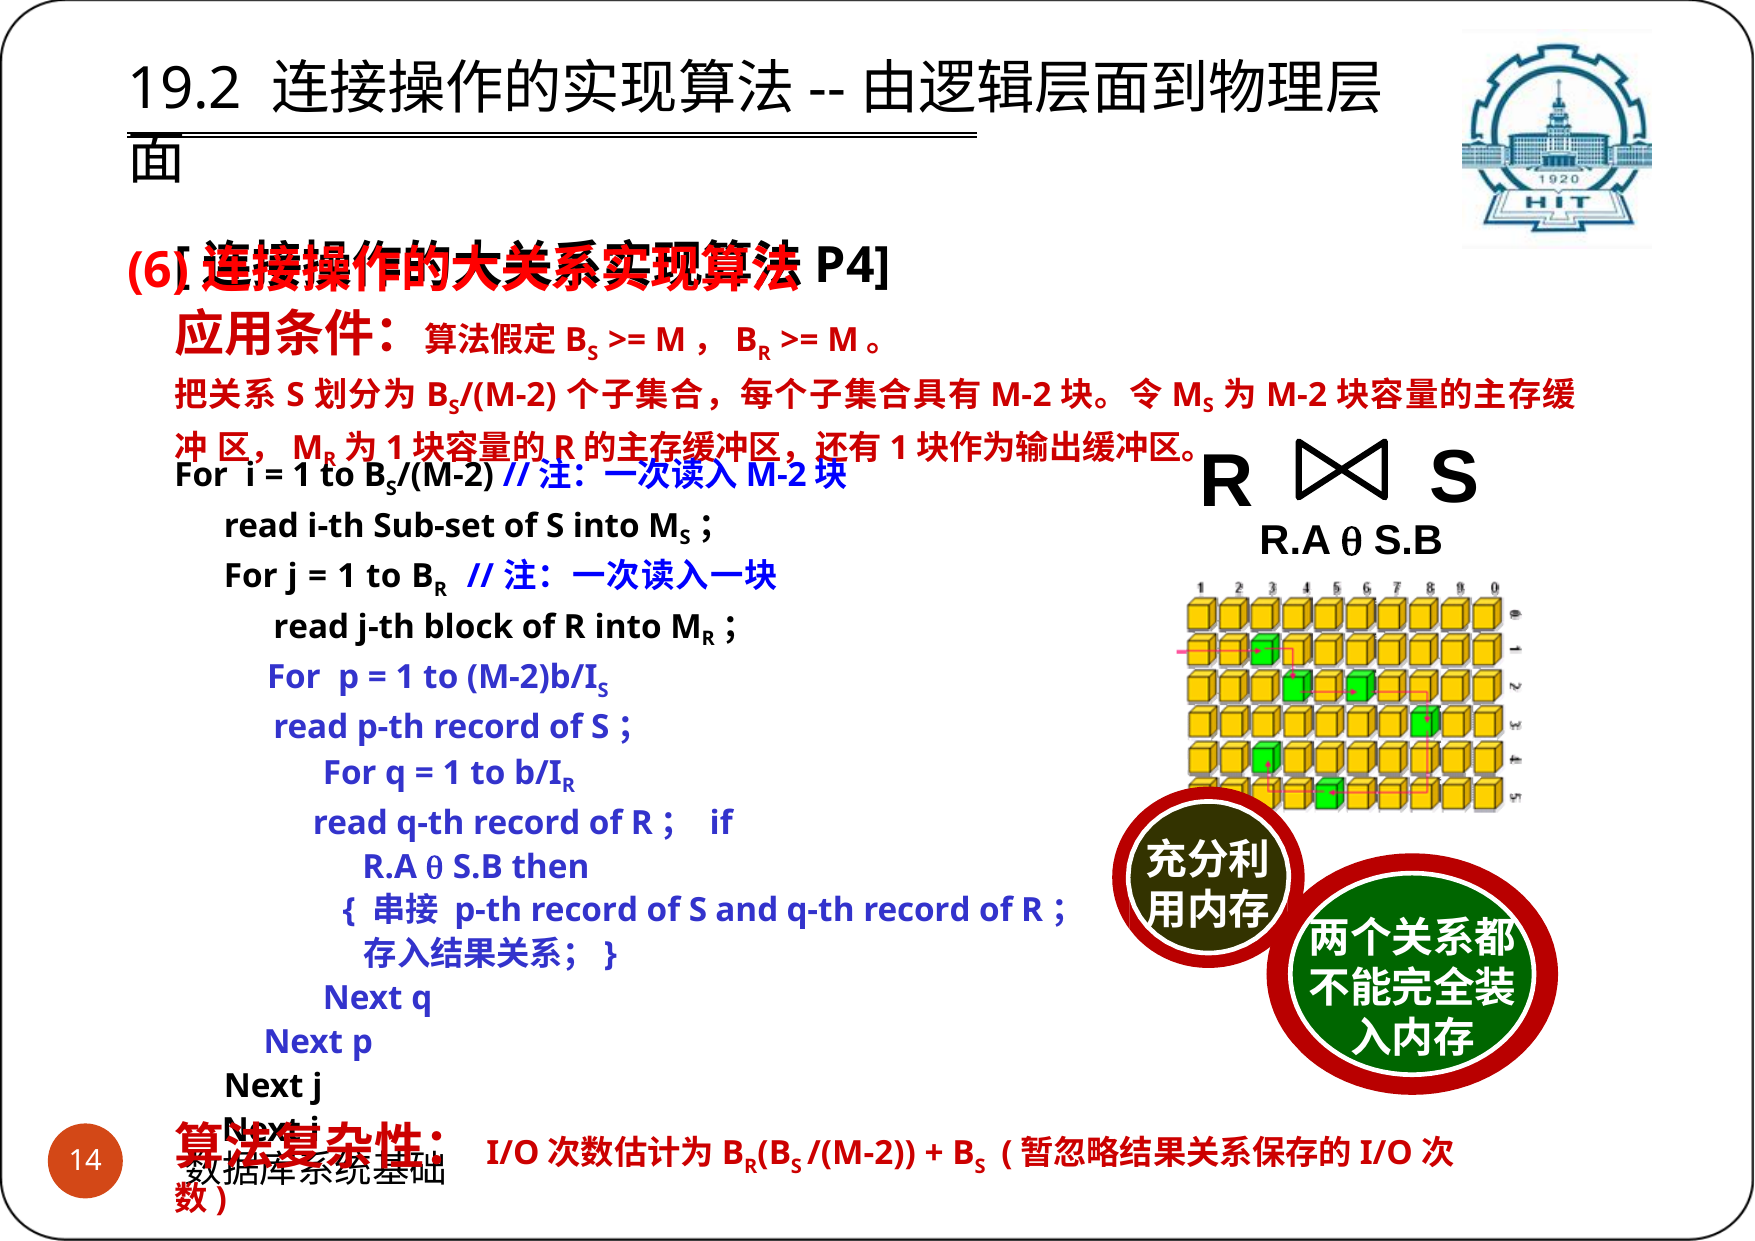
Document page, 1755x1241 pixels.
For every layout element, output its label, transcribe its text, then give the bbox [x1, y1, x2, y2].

text_box 充分利 用内存 [1143, 832, 1273, 933]
text_box [1128, 833, 1143, 921]
text_box [1112, 786, 1305, 968]
text_box For i = 1 to BS/(M-2) //注：一次读入M-2块 read i-th Sub-set of S into MS； For j = 1 to BR //注：一次读入一块 read j-th block of R into MR； For p = 1 to (M-2)b/IS read p-th record of S； For q = 1 to b/IR read q-th record of R； if R.A  S.B then { 串接 p-th record of S and q-th record of R； 存入结果关系；} Next q Next p Next j Next i [172, 447, 1097, 1114]
text_box [1290, 925, 1305, 1022]
text_box 算法复杂性：I/O次数估计为BR(BS /(M-2)) + BS (暂忽略结果关系保存的I/O次数) [172, 1114, 1500, 1218]
text_box [连接操作的大关系实现算法P4] 应用条件：算法假定BS >= M，BR >= M。 把关系S划分为BS/(M-2)个子集合，每个子集合具有M-2块。令MS为M-2块容量的主存缓冲 区，MR为1块容量的R的主存缓冲区，还有1块作为输出缓冲区。 [172, 224, 1583, 471]
text_box [1350, 1061, 1474, 1075]
text_box [1311, 1061, 1514, 1095]
text_box [1317, 873, 1507, 910]
text_box 19.2 连接操作的实现算法--由逻辑层面到物理层面 (6)连接操作的大关系实现算法 [127, 50, 1426, 298]
text_box S R.A  S.B [1257, 432, 1481, 564]
text_box [1266, 853, 1559, 1057]
text_box [1174, 579, 1527, 818]
text_box [1519, 925, 1535, 1023]
text_box R [1197, 431, 1256, 522]
text_box [1154, 933, 1263, 954]
text_box [1144, 801, 1289, 923]
picture [0, 0, 1755, 1241]
text_box 两个关系都 不能完全装 入内存 [1305, 910, 1519, 1061]
